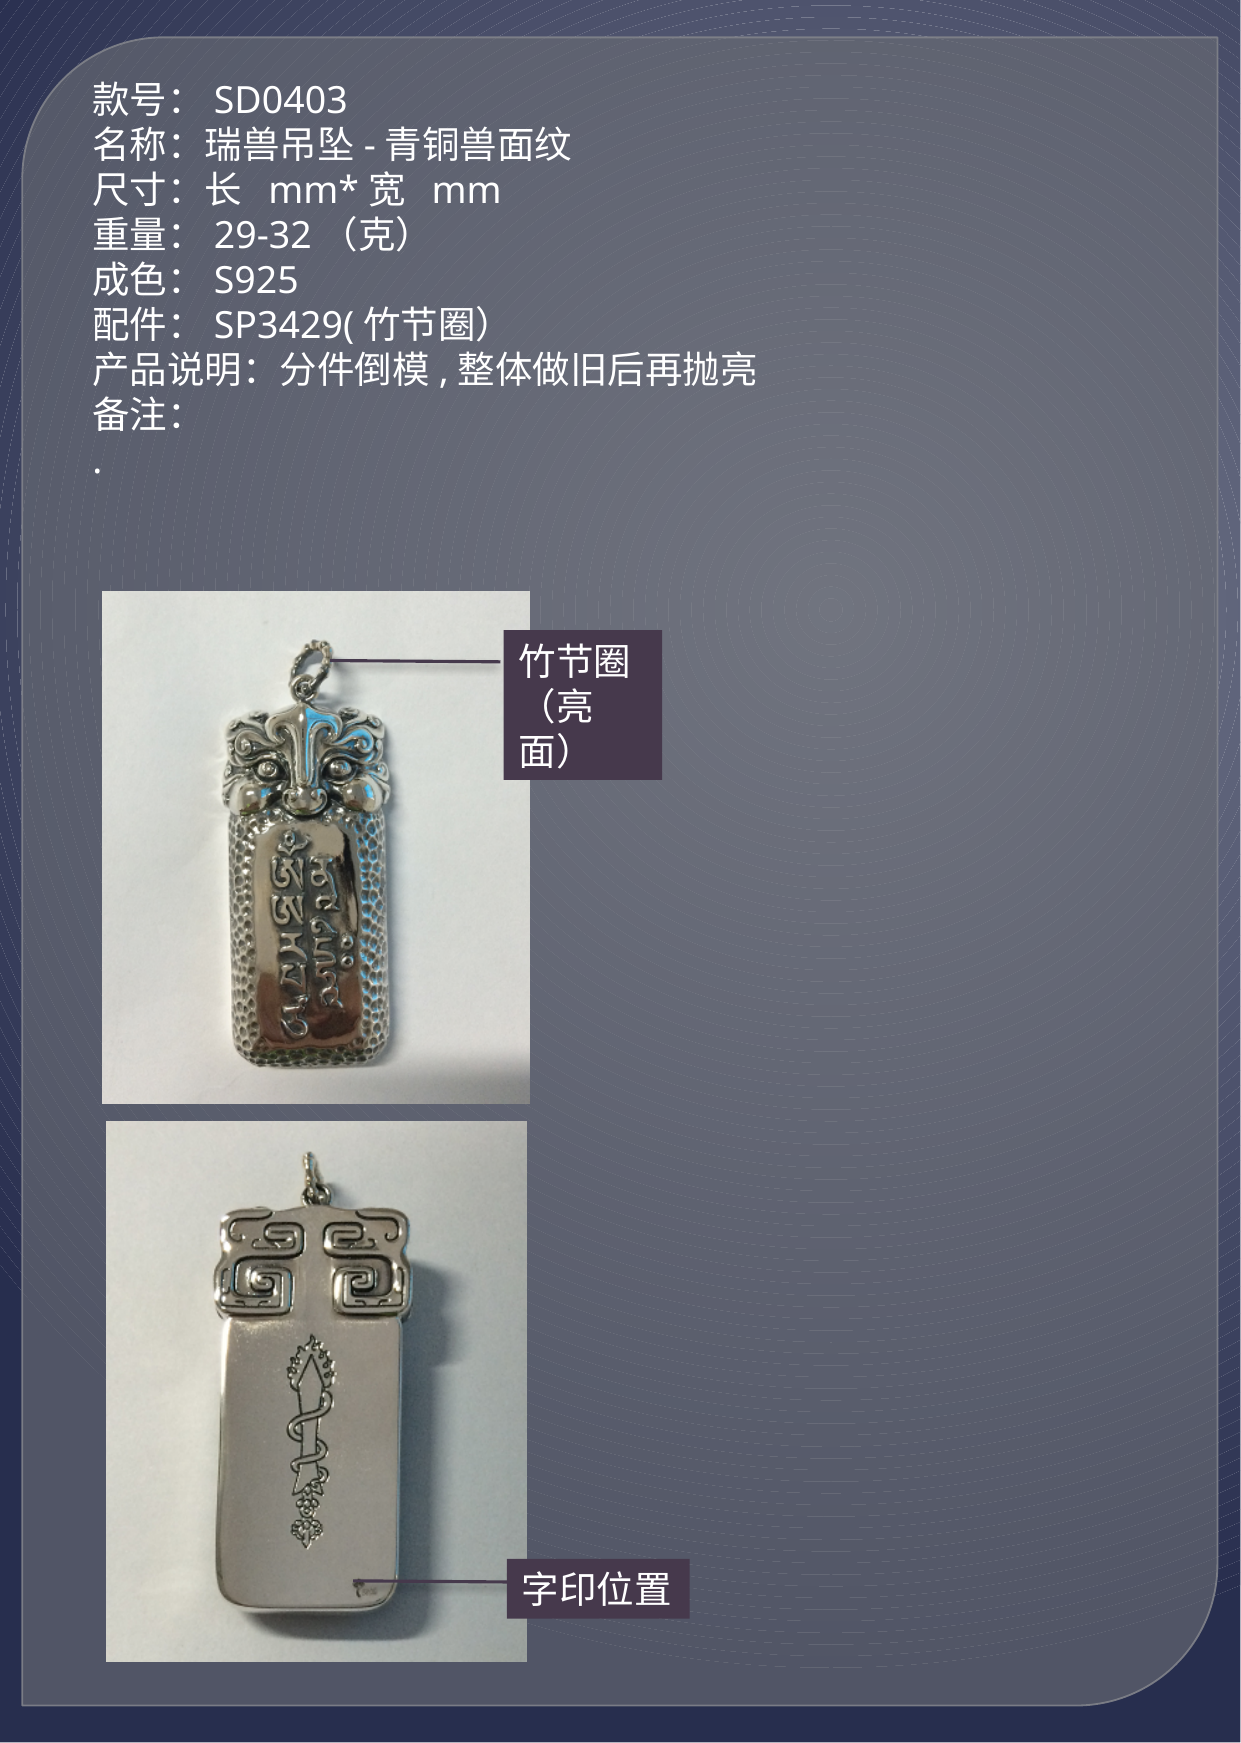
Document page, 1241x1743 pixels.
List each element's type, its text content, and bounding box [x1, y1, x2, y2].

text_box 竹节圈（亮面） [536, 630, 663, 780]
text_box 字印位置 [532, 1558, 690, 1619]
picture [105, 1120, 527, 1663]
picture [101, 591, 530, 1104]
text_box 款号：SD0403 名称：瑞兽吊坠-青铜兽面纹 尺寸：长 mm*宽 mm 重量：29-32（克） 成色：S925 配件：SP3429(竹节圈） 产品说明：分件倒模,整体做旧后再抛亮 备注： . [77, 68, 1190, 489]
